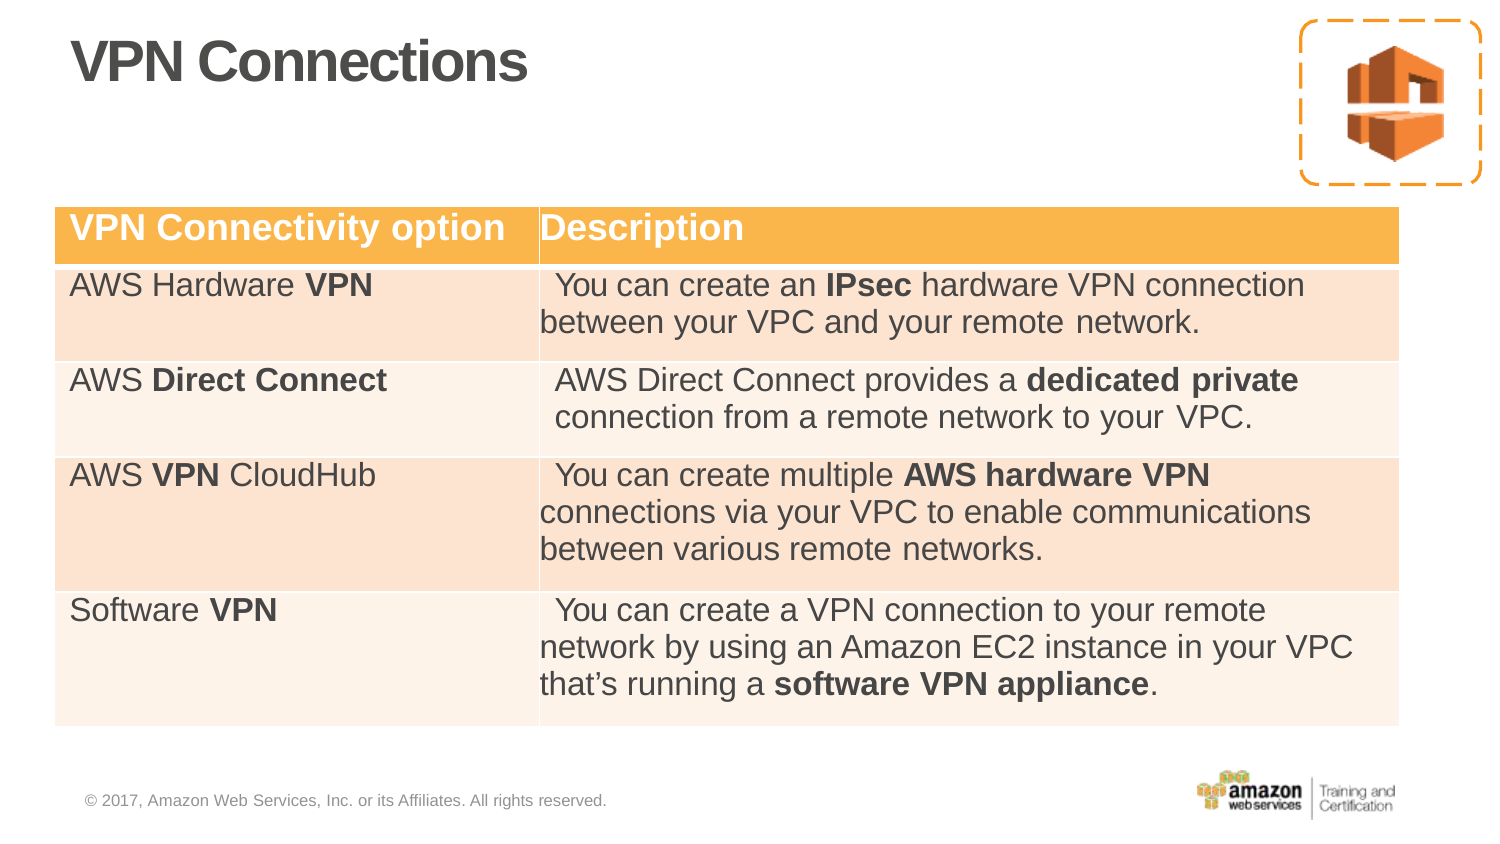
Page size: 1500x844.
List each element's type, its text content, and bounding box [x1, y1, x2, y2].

title VPN Connections [67, 22, 562, 98]
table_cell You can create an IPsec hardware VPN connection between your VPC and your remote network. [540, 270, 1399, 361]
text_box © 2017, Amazon Web Services, Inc. or its Affiliates. All rights reserved. [82, 789, 613, 810]
table_cell AWS Direct Connect provides a dedicated private connection from a remote network to your VPC. [540, 363, 1399, 456]
table_header Description [540, 207, 1399, 264]
text_box [1300, 20, 1481, 185]
table_cell AWS Hardware VPN [55, 270, 539, 361]
table_cell AWS Direct Connect [55, 363, 539, 456]
table_cell Software VPN [55, 593, 539, 726]
table_cell You can create multiple AWS hardware VPN connections via your VPC to enable communications between various remote networks. [540, 458, 1399, 591]
picture [1197, 770, 1395, 820]
text_box [1347, 46, 1444, 162]
table_cell You can create a VPN connection to your remote network by using an Amazon EC2 instance in your VPC that’s running a software VPN appliance. [540, 593, 1399, 726]
table_cell AWS VPN CloudHub [55, 458, 539, 591]
table_header VPN Connectivity option [55, 207, 539, 264]
